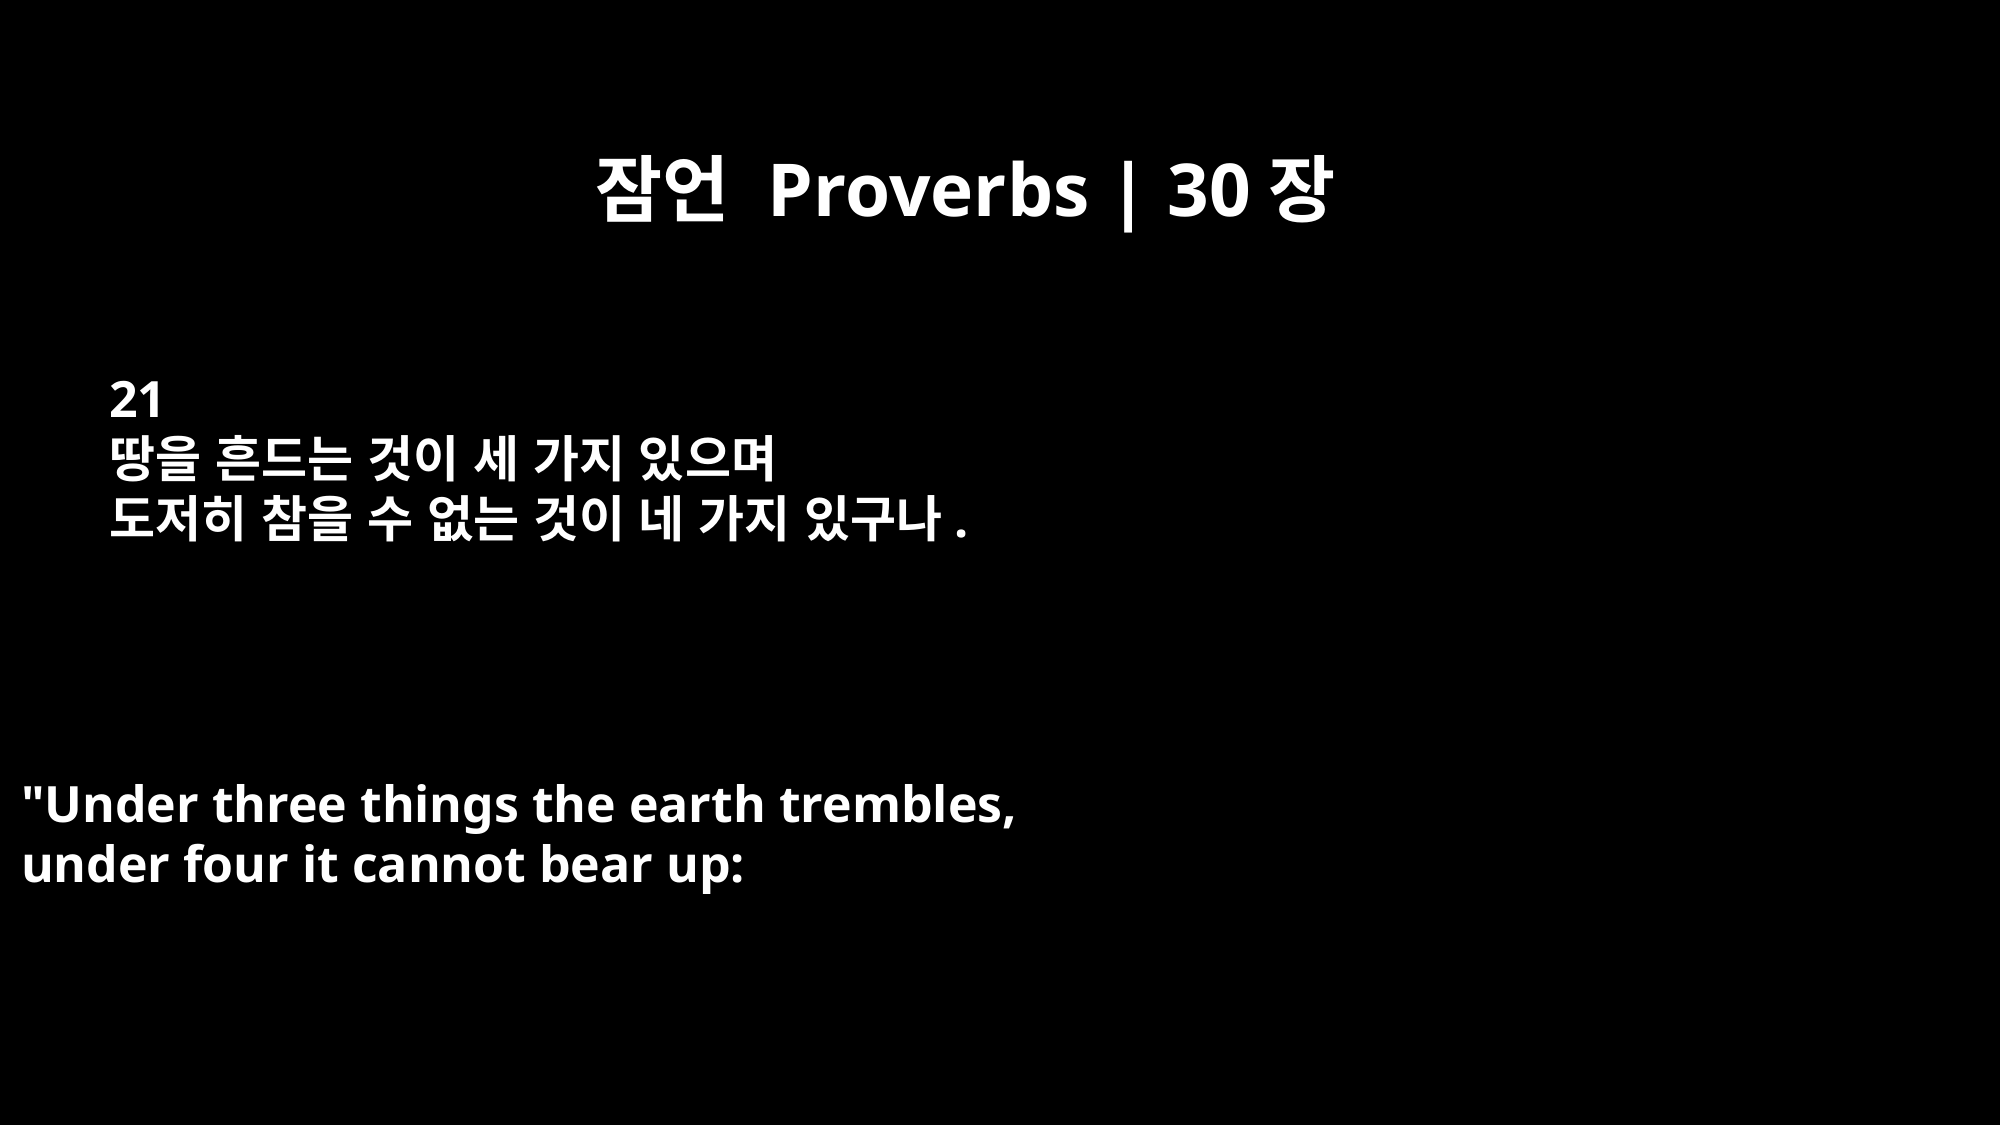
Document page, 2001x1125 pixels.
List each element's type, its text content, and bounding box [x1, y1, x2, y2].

text_box 잠언 Proverbs | 30장 [580, 136, 1352, 239]
text_box 21 땅을 흔드는 것이 세 가지 있으며 도저히 참을 수 없는 것이 네 가지 있구나. [94, 359, 985, 555]
text_box "Under three things the earth trembles, under four it cannot bear up: [6, 764, 1032, 900]
